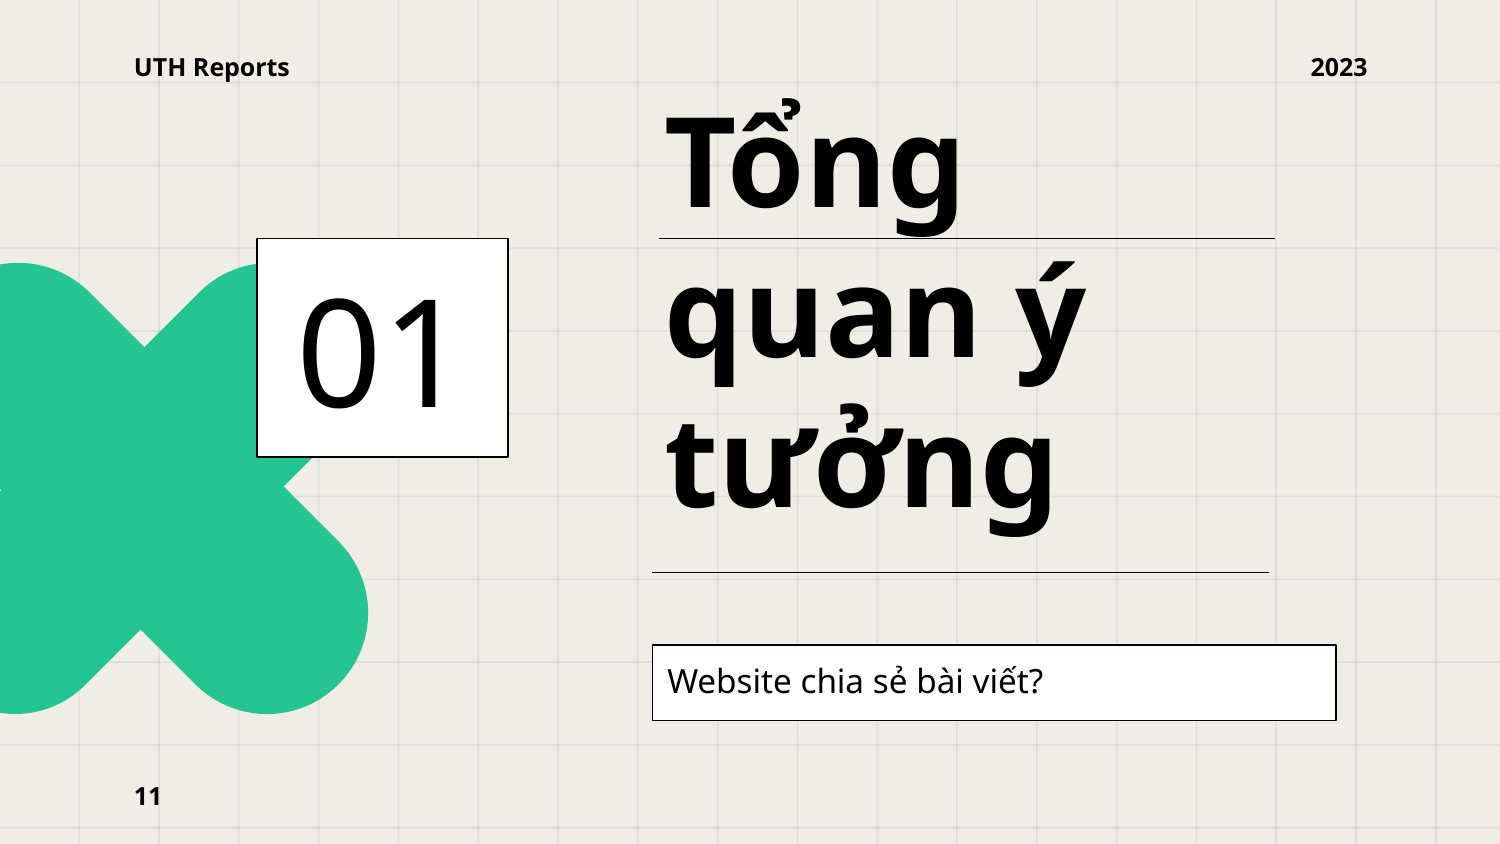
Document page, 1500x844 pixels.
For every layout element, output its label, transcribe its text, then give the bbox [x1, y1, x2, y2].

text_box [0, 220, 411, 757]
subtitle Website chia sẻ bài viết? [652, 644, 1337, 721]
text_box 2023 [1036, 36, 1383, 88]
slide_number 11 [119, 765, 209, 830]
text_box UTH Reports [118, 36, 466, 88]
title Tổng quan ý tưởng [649, 295, 1273, 548]
title 01 [415, 238, 509, 458]
